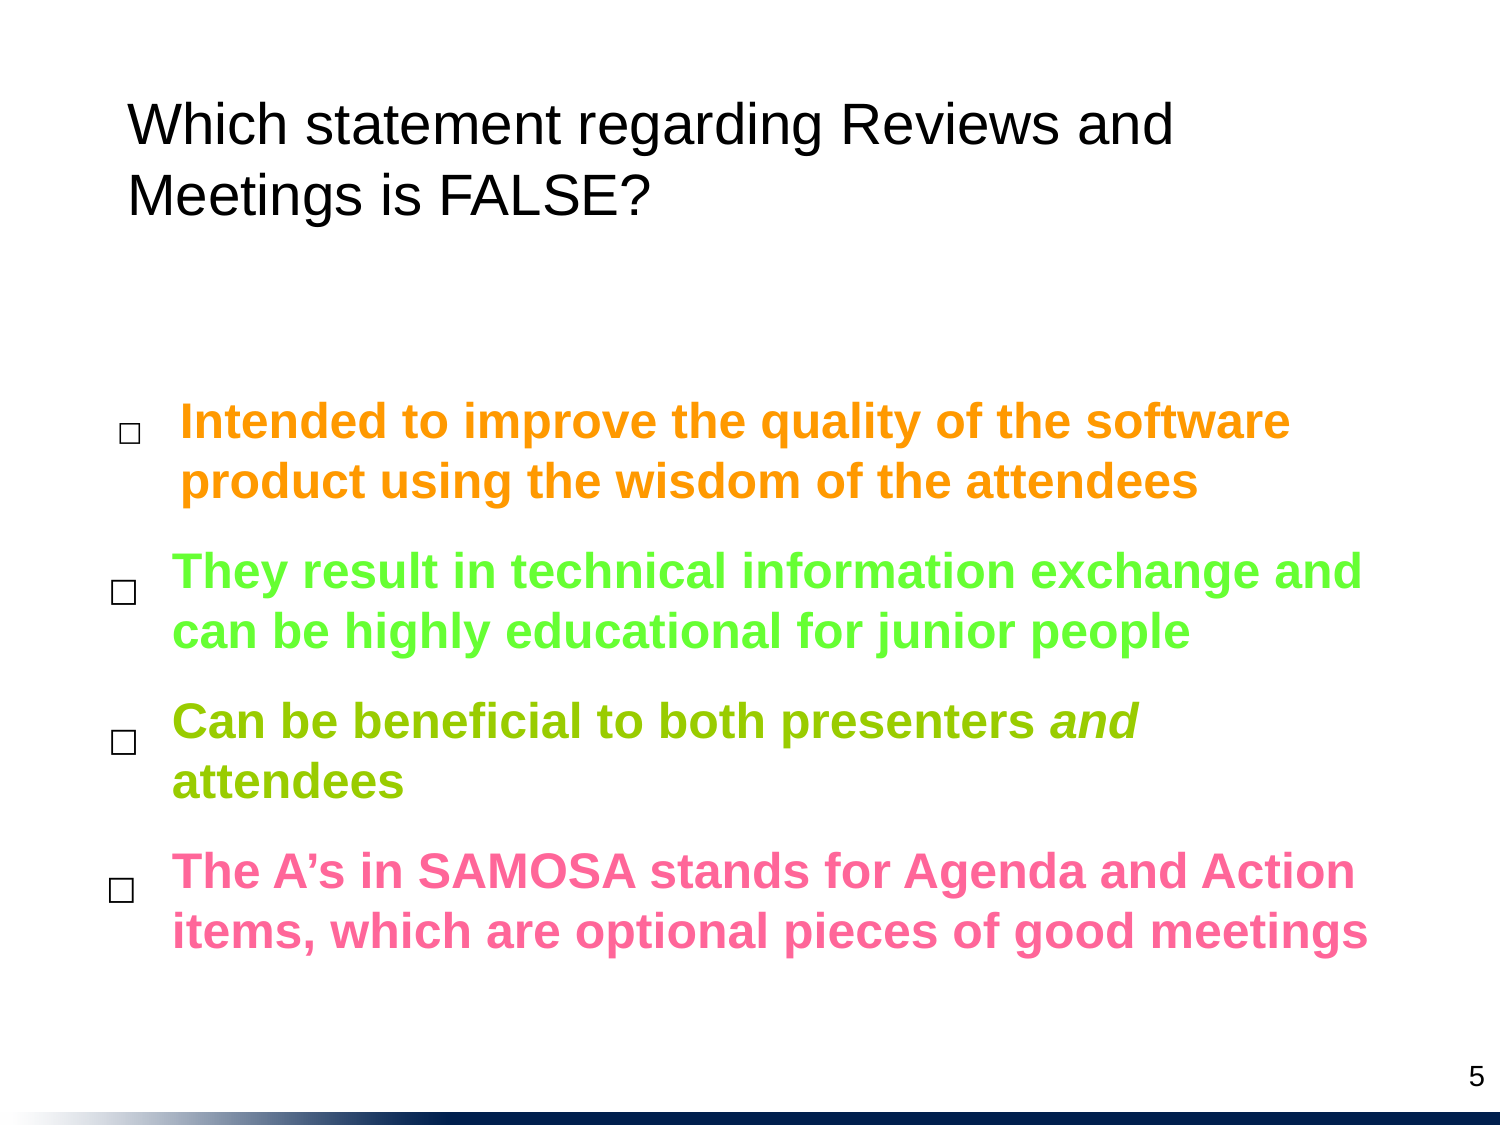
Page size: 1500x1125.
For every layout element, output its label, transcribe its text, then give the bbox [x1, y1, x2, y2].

text_box The A’s in SAMOSA stands for Agenda and Action items, which are optional pieces of good meetings [157, 831, 1395, 967]
picture [0, 1112, 1149, 1125]
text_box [89, 381, 1395, 518]
text_box Which statement regarding Reviews and Meetings is FALSE? [112, 79, 1288, 304]
text_box Can be beneficial to both presenters and attendees [157, 681, 1395, 817]
text_box ☐ [93, 698, 154, 774]
text_box ☐ [93, 548, 154, 624]
slide_number 5 [1149, 1049, 1500, 1125]
text_box ☐ [91, 845, 152, 921]
text_box They result in technical information exchange and can be highly educational for junior people [157, 531, 1395, 667]
